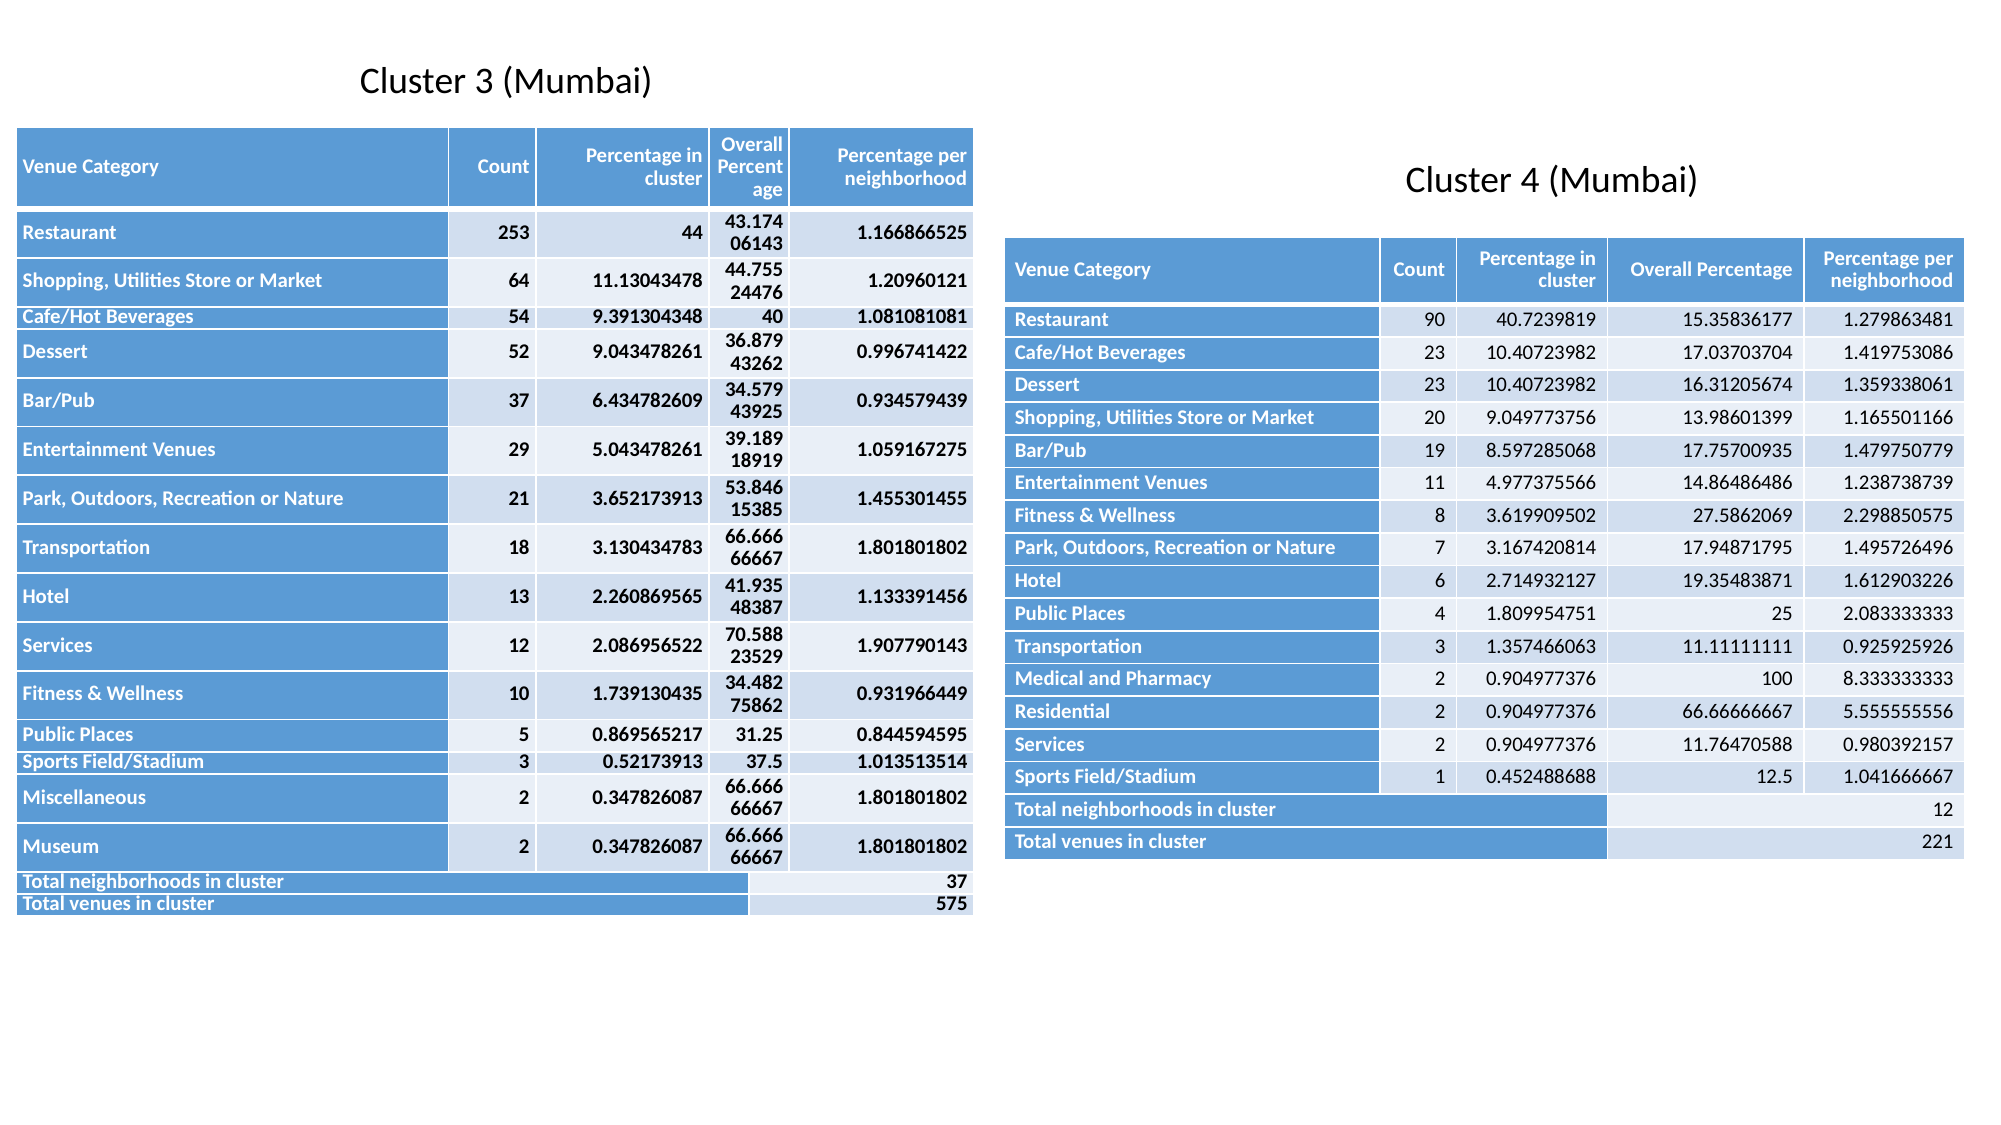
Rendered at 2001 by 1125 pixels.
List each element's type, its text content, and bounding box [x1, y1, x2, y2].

table_cell 1.419753086 [1805, 338, 1964, 369]
table_cell 40 [710, 308, 788, 328]
table_cell 2 [1381, 697, 1456, 728]
table_cell 27.5862069 [1608, 501, 1803, 532]
table_header Percentage in cluster [1457, 238, 1607, 302]
table_cell Cafe/Hot Beverages [1005, 338, 1379, 369]
table_cell 0.452488688 [1457, 762, 1607, 793]
table_cell 10 [449, 672, 535, 719]
table_cell Bar/Pub [17, 379, 448, 426]
table_cell 11.13043478 [537, 259, 708, 306]
table_cell 0.931966449 [790, 672, 973, 719]
table_cell 0.347826087 [537, 775, 708, 822]
table_cell 12.5 [1608, 762, 1803, 793]
table_cell 1.357466063 [1457, 632, 1607, 663]
table_cell Fitness & Wellness [1005, 501, 1379, 532]
table_cell Hotel [1005, 566, 1379, 597]
table_cell Medical and Pharmacy [1005, 664, 1379, 695]
table_cell Public Places [1005, 599, 1379, 630]
table_cell 575 [750, 895, 973, 915]
table_cell 0.996741422 [790, 330, 973, 377]
table_cell 2.083333333 [1805, 599, 1964, 630]
table_header Overall Percentage [1608, 238, 1803, 302]
table_cell Transportation [17, 525, 448, 572]
table_cell 40.7239819 [1457, 307, 1607, 336]
table_cell 1.279863481 [1805, 307, 1964, 336]
table_cell Residential [1005, 697, 1379, 728]
table_cell 11.76470588 [1608, 730, 1803, 761]
table_cell 5.555555556 [1805, 697, 1964, 728]
table_header Percentage per neighborhood [1805, 238, 1964, 302]
table_cell 0.904977376 [1457, 664, 1607, 695]
table_cell Shopping, Utilities Store or Market [1005, 403, 1379, 434]
table_cell 100 [1608, 664, 1803, 695]
table_cell 1.801801802 [790, 775, 973, 822]
table_cell Park, Outdoors, Recreation or Nature [1005, 534, 1379, 565]
table_cell 1.238738739 [1805, 468, 1964, 499]
table_cell 0.934579439 [790, 379, 973, 426]
table_cell 14.86486486 [1608, 468, 1803, 499]
table_cell 3.652173913 [537, 476, 708, 523]
table_cell 1.479750779 [1805, 436, 1964, 467]
table_cell Sports Field/Stadium [17, 753, 448, 773]
table_cell 15.35836177 [1608, 307, 1803, 336]
table_cell 10.40723982 [1457, 338, 1607, 369]
table_cell 9.391304348 [537, 308, 708, 328]
table_cell 52 [449, 330, 535, 377]
table_cell Museum [17, 824, 448, 871]
table_cell 1.20960121 [790, 259, 973, 306]
table_cell 11.11111111 [1608, 632, 1803, 663]
table_cell 37.5 [710, 753, 788, 773]
table_cell Dessert [1005, 371, 1379, 401]
table_cell Restaurant [17, 212, 448, 257]
table_cell Services [17, 623, 448, 670]
table_header Count [1381, 238, 1456, 302]
table_cell 41.93548387 [710, 574, 788, 621]
table_cell 0.52173913 [537, 753, 708, 773]
table_cell Dessert [17, 330, 448, 377]
table_cell 0.347826087 [537, 824, 708, 871]
table_cell 18 [449, 525, 535, 572]
table_cell 5.043478261 [537, 427, 708, 474]
table_header Venue Category [1005, 238, 1379, 302]
table_cell 3.619909502 [1457, 501, 1607, 532]
table_cell 17.03703704 [1608, 338, 1803, 369]
table_cell 13 [449, 574, 535, 621]
table_cell 10.40723982 [1457, 371, 1607, 401]
table_cell Entertainment Venues [17, 427, 448, 474]
table_cell Sports Field/Stadium [1005, 762, 1379, 793]
table_cell 16.31205674 [1608, 371, 1803, 401]
table_cell 1.133391456 [790, 574, 973, 621]
table_cell 34.48275862 [710, 672, 788, 719]
table_cell 8.597285068 [1457, 436, 1607, 467]
table_cell Entertainment Venues [1005, 468, 1379, 499]
table_cell 12 [1608, 795, 1964, 826]
table_cell 9.049773756 [1457, 403, 1607, 434]
table_cell 4 [1381, 599, 1456, 630]
table_cell 2.086956522 [537, 623, 708, 670]
table_cell 3.167420814 [1457, 534, 1607, 565]
table_cell 5 [449, 720, 535, 751]
table_cell Cafe/Hot Beverages [17, 308, 448, 328]
table_cell 29 [449, 427, 535, 474]
table_cell 31.25 [710, 720, 788, 751]
table_cell 36.87943262 [710, 330, 788, 377]
table_cell 66.66666667 [1608, 697, 1803, 728]
table_cell 1.739130435 [537, 672, 708, 719]
table_cell 221 [1608, 828, 1964, 859]
table_cell Total venues in cluster [17, 895, 748, 915]
table_cell 43.17406143 [710, 212, 788, 257]
text_box Cluster 4 (Mumbai) [1390, 147, 1714, 208]
table_cell 44 [537, 212, 708, 257]
table_cell 13.98601399 [1608, 403, 1803, 434]
table_cell 6 [1381, 566, 1456, 597]
table_cell 2.298850575 [1805, 501, 1964, 532]
table_cell 0.904977376 [1457, 730, 1607, 761]
table_cell 2 [449, 775, 535, 822]
table_cell 7 [1381, 534, 1456, 565]
table_cell 44.75524476 [710, 259, 788, 306]
table_cell 3.130434783 [537, 525, 708, 572]
table_cell 53.84615385 [710, 476, 788, 523]
table_cell 64 [449, 259, 535, 306]
table_cell 8.333333333 [1805, 664, 1964, 695]
table_cell 1.801801802 [790, 525, 973, 572]
table_cell 1.081081081 [790, 308, 973, 328]
table_cell 1.059167275 [790, 427, 973, 474]
table_cell 3 [1381, 632, 1456, 663]
table_cell 4.977375566 [1457, 468, 1607, 499]
table_cell 2.714932127 [1457, 566, 1607, 597]
table_cell 12 [449, 623, 535, 670]
table_cell 6.434782609 [537, 379, 708, 426]
table_cell 20 [1381, 403, 1456, 434]
table_cell 2 [449, 824, 535, 871]
table_cell 2 [1381, 664, 1456, 695]
table_cell 37 [750, 873, 973, 893]
table_header Percentage per neighborhood [790, 128, 973, 206]
table_cell 1.495726496 [1805, 534, 1964, 565]
table_cell 11 [1381, 468, 1456, 499]
table_cell 17.94871795 [1608, 534, 1803, 565]
table_cell 54 [449, 308, 535, 328]
table_cell Services [1005, 730, 1379, 761]
table_cell Transportation [1005, 632, 1379, 663]
table_header Percentage in cluster [537, 128, 708, 206]
table_cell 19.35483871 [1608, 566, 1803, 597]
table_cell 2 [1381, 730, 1456, 761]
table_cell 23 [1381, 338, 1456, 369]
table_header Venue Category [17, 128, 448, 206]
table_cell 1.809954751 [1457, 599, 1607, 630]
table_cell 1.612903226 [1805, 566, 1964, 597]
table_cell Bar/Pub [1005, 436, 1379, 467]
table_cell 70.58823529 [710, 623, 788, 670]
table_cell Total venues in cluster [1005, 828, 1607, 859]
table_cell 1.041666667 [1805, 762, 1964, 793]
table_cell 9.043478261 [537, 330, 708, 377]
table_cell 37 [449, 379, 535, 426]
table_cell 25 [1608, 599, 1803, 630]
table_cell 66.66666667 [710, 525, 788, 572]
table_cell 21 [449, 476, 535, 523]
table_cell 1.165501166 [1805, 403, 1964, 434]
table_cell Fitness & Wellness [17, 672, 448, 719]
table_cell 1.801801802 [790, 824, 973, 871]
table_cell 1.013513514 [790, 753, 973, 773]
table_cell 3 [449, 753, 535, 773]
table_cell Hotel [17, 574, 448, 621]
table_cell 1 [1381, 762, 1456, 793]
table_cell 19 [1381, 436, 1456, 467]
table_cell 8 [1381, 501, 1456, 532]
table_cell 39.18918919 [710, 427, 788, 474]
table_cell Park, Outdoors, Recreation or Nature [17, 476, 448, 523]
table_cell 66.66666667 [710, 775, 788, 822]
table_cell 253 [449, 212, 535, 257]
table_cell 0.844594595 [790, 720, 973, 751]
table_cell 66.66666667 [710, 824, 788, 871]
table_cell 0.980392157 [1805, 730, 1964, 761]
table_cell 1.907790143 [790, 623, 973, 670]
text_box Cluster 3 (Mumbai) [345, 48, 668, 109]
table_cell Public Places [17, 720, 448, 751]
table_cell 0.869565217 [537, 720, 708, 751]
table_cell 90 [1381, 307, 1456, 336]
table_cell Miscellaneous [17, 775, 448, 822]
table_cell 23 [1381, 371, 1456, 401]
table_cell Restaurant [1005, 307, 1379, 336]
table_cell Shopping, Utilities Store or Market [17, 259, 448, 306]
table_cell 17.75700935 [1608, 436, 1803, 467]
table_cell 1.166866525 [790, 212, 973, 257]
table_header Count [449, 128, 535, 206]
table_cell Total neighborhoods in cluster [17, 873, 748, 893]
table_cell 2.260869565 [537, 574, 708, 621]
table_cell Total neighborhoods in cluster [1005, 795, 1607, 826]
table_cell 0.925925926 [1805, 632, 1964, 663]
table_cell 1.359338061 [1805, 371, 1964, 401]
table_cell 1.455301455 [790, 476, 973, 523]
table_cell 34.57943925 [710, 379, 788, 426]
table_header Overall Percentage [710, 128, 788, 206]
table_cell 0.904977376 [1457, 697, 1607, 728]
